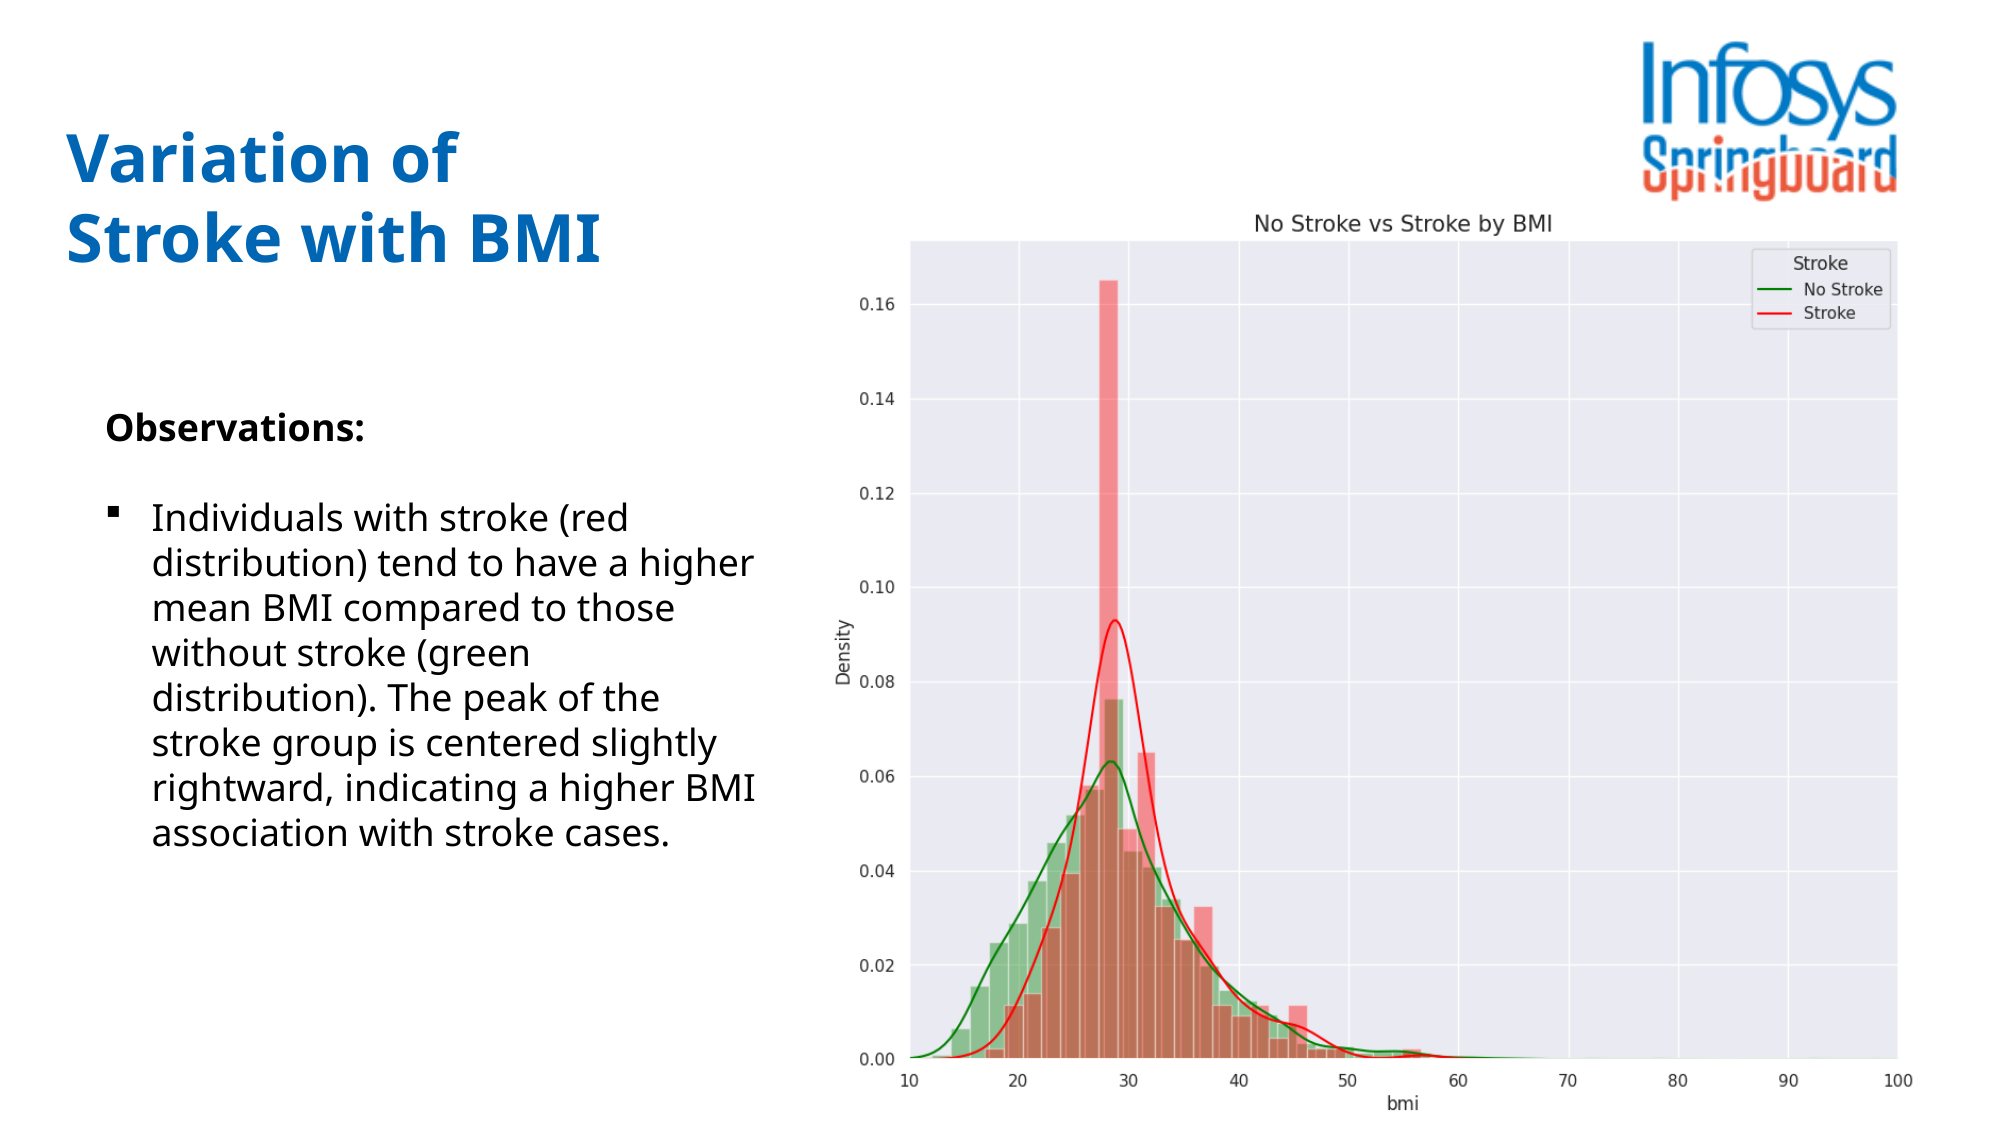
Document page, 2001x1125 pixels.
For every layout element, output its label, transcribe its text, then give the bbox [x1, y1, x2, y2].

text_box Variation of Stroke with BMI [51, 108, 693, 283]
picture [823, 0, 1986, 1125]
text_box Observations: Individuals with stroke (red distribution) tend to have a higher mean BMI compared to those without stroke (green distribution). The peak of the stroke group is centered slightly rightward, indicating a higher BMI association with stroke cases. [90, 396, 772, 862]
